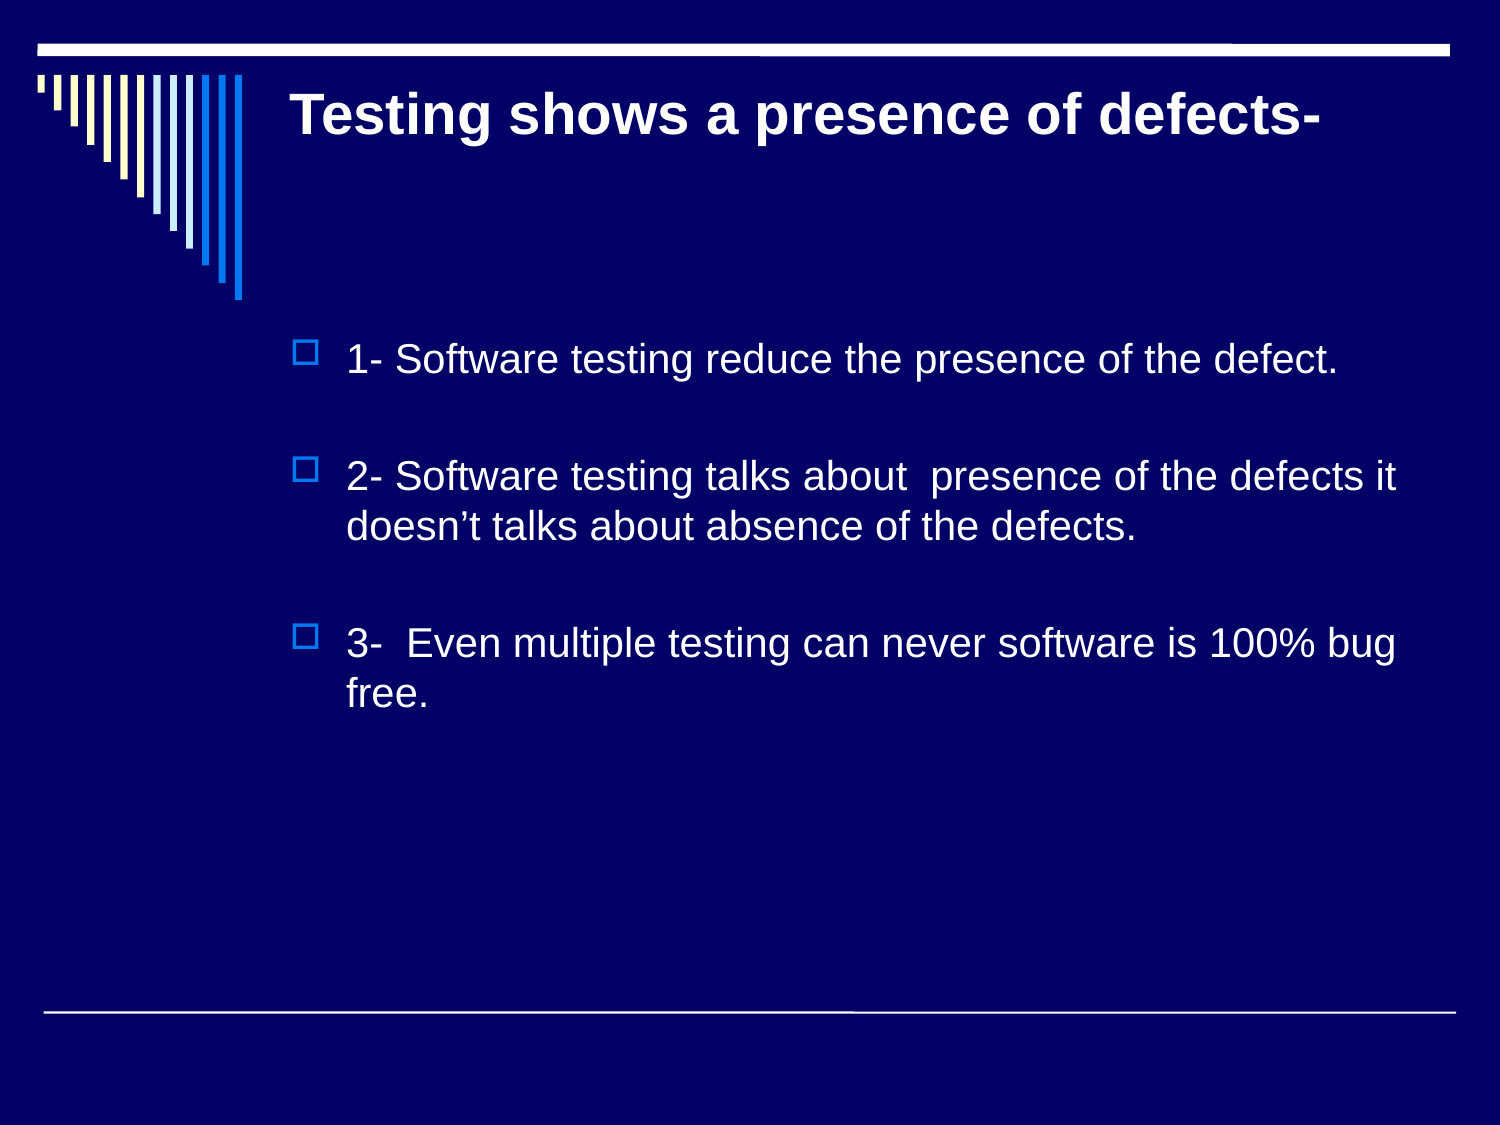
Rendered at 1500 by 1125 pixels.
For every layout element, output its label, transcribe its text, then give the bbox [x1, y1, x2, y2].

title Testing shows a presence of defects- [274, 74, 1426, 288]
list 1- Software testing reduce the presence of the defect. 2- Software testing talks about presence of the defects it doesn’t talks about absence of the defects. 3- Even multiple testing can never software is 100% bug free. e [274, 324, 1426, 1001]
